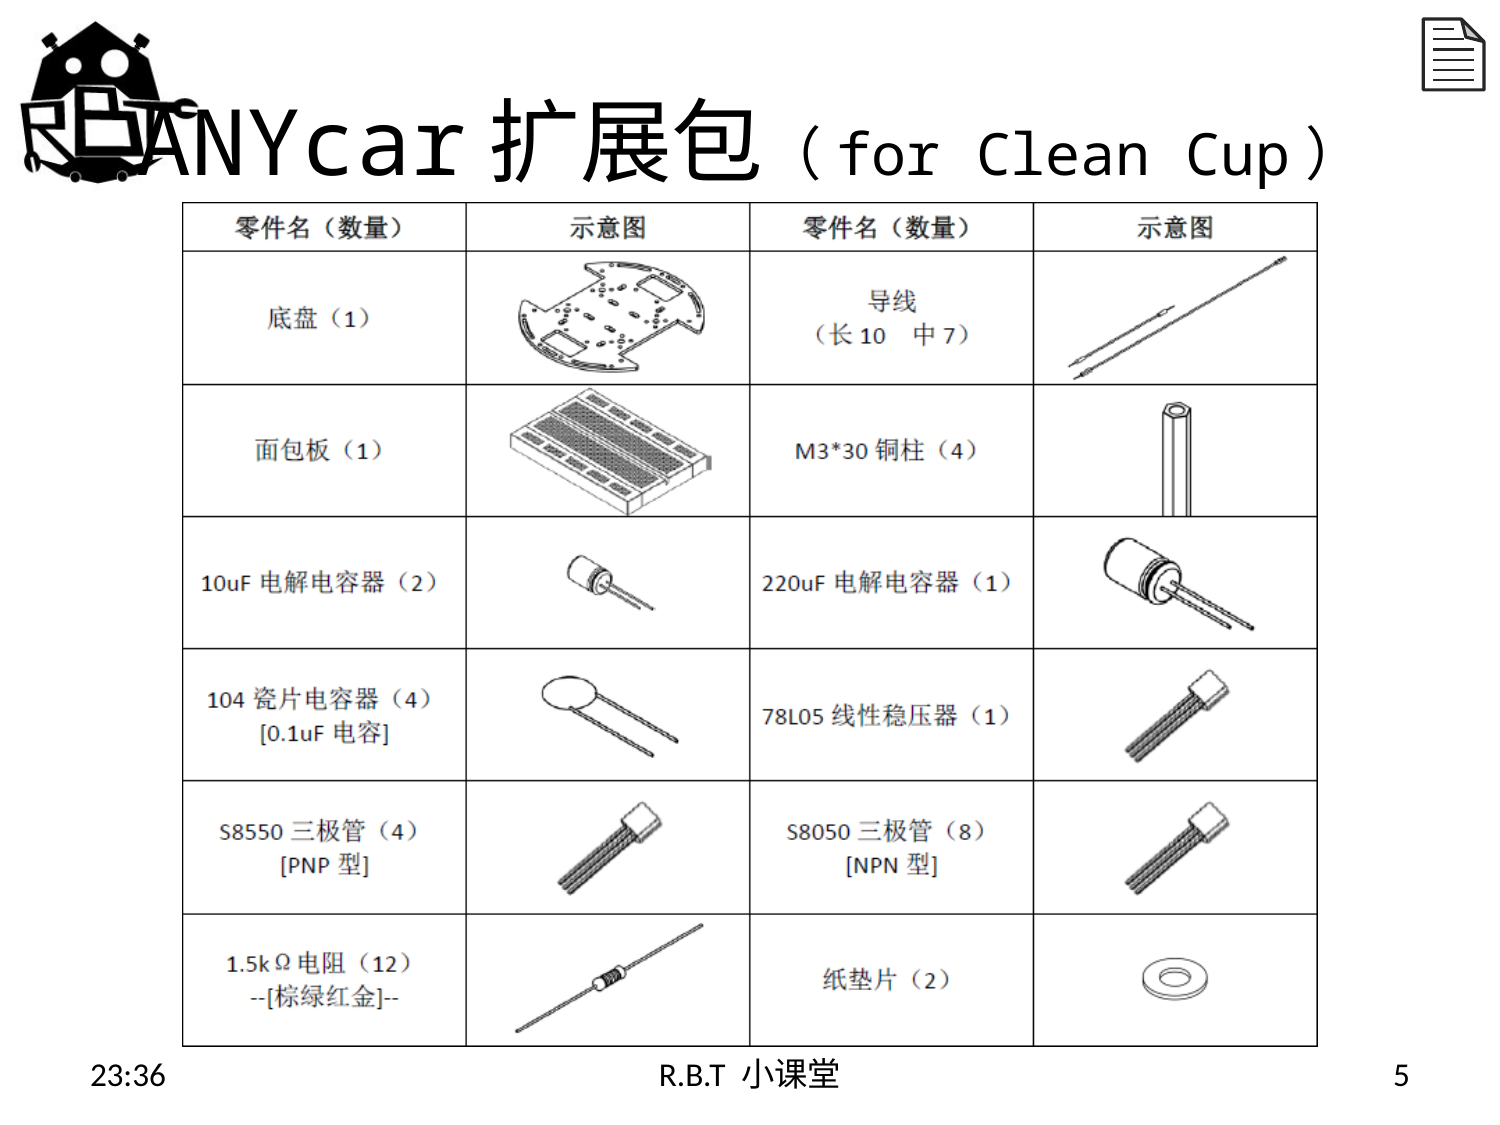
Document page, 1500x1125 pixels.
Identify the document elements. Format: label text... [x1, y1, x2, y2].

picture [0, 0, 209, 208]
slide_number 5 [1074, 1042, 1425, 1103]
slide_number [75, 1042, 425, 1103]
title ANYcar扩展包（for Clean Cup） [75, 45, 1425, 233]
picture [182, 202, 1318, 1048]
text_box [1423, 18, 1485, 91]
footer R.B.T 小课堂 [512, 1055, 988, 1103]
